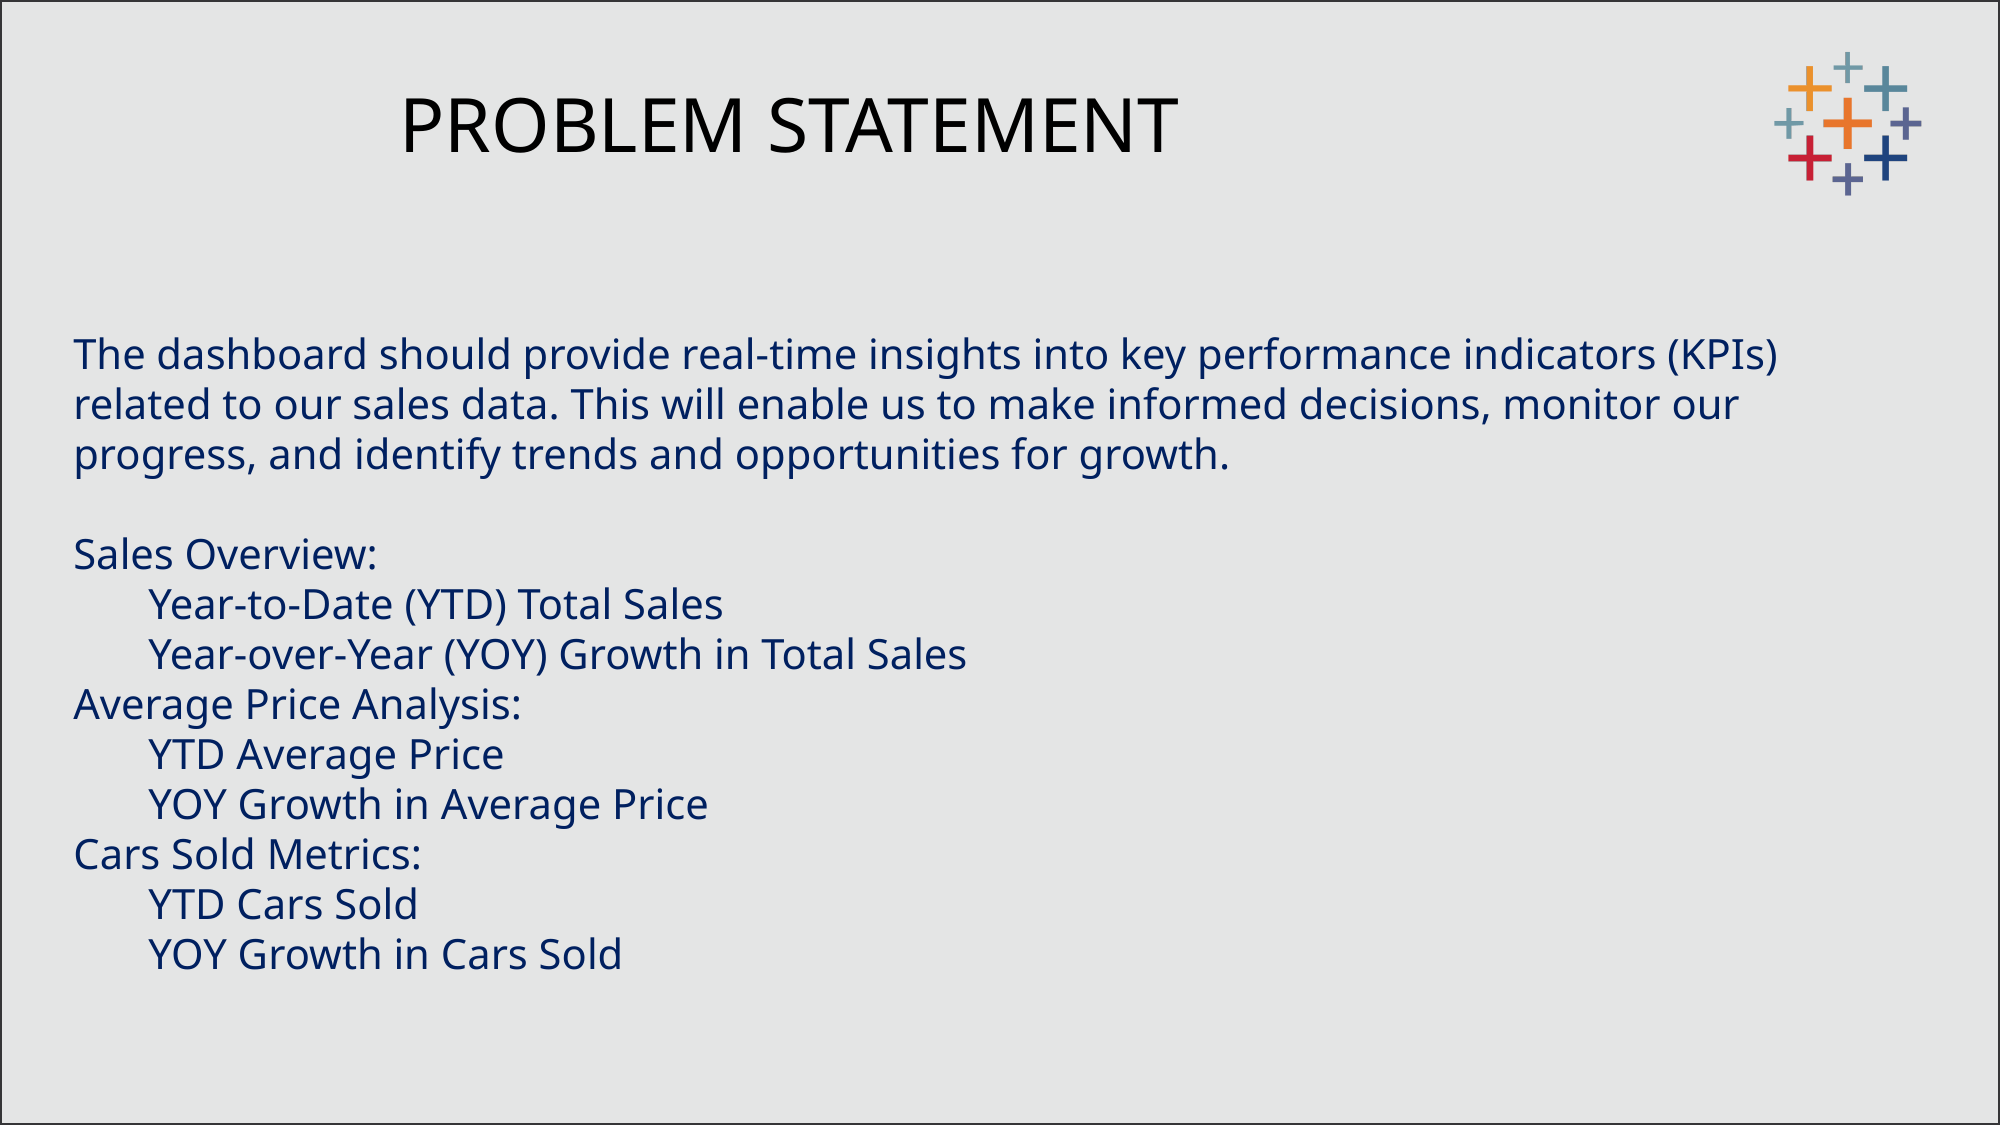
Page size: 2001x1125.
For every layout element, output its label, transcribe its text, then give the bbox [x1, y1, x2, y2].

text_box [0, 0, 2000, 1125]
text_box The dashboard should provide real-time insights into key performance indicators (KPIs) related to our sales data. This will enable us to make informed decisions, monitor our progress, and identify trends and opportunities for growth. Sales Overview: Year-to-Date (YTD) Total Sales Year-over-Year (YOY) Growth in Total Sales Average Price Analysis: YTD Average Price YOY Growth in Average Price Cars Sold Metrics: YTD Cars Sold YOY Growth in Cars Sold [57, 209, 1943, 1097]
text_box PROBLEM STATEMENT [384, 70, 1196, 176]
picture [1715, 48, 1980, 198]
